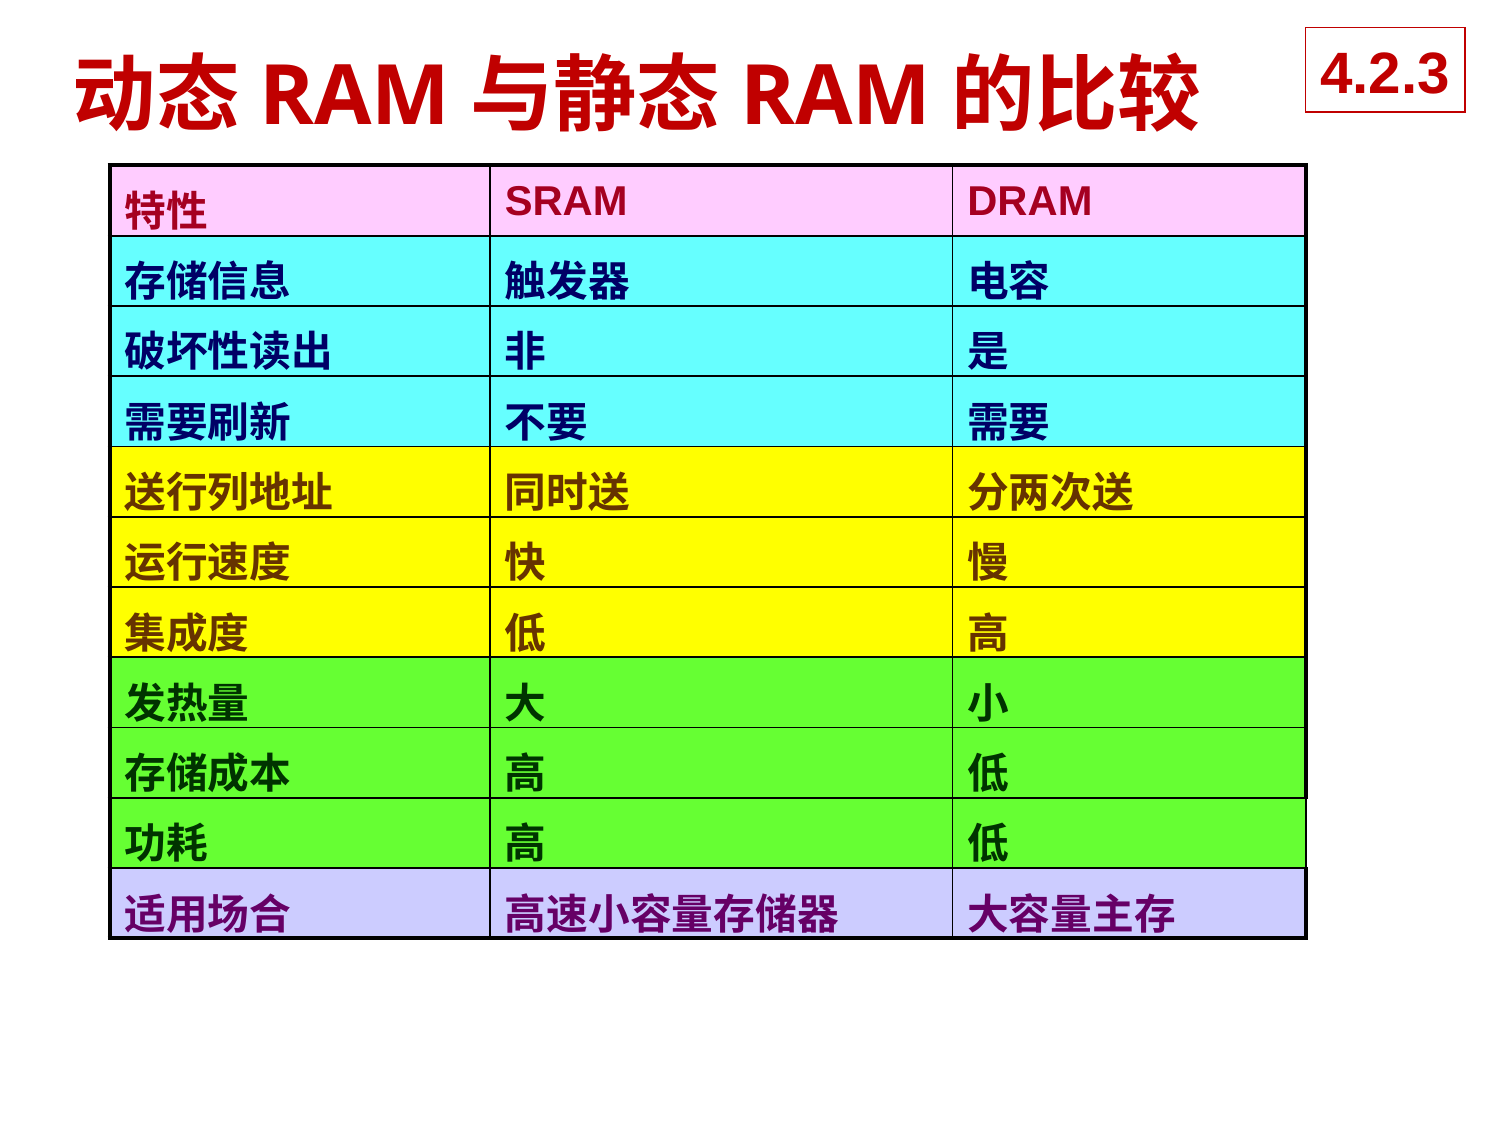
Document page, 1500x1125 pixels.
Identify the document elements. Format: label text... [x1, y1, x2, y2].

table_cell 适用场合 [112, 869, 489, 936]
table_header SRAM [491, 167, 952, 235]
table_cell 存储成本 [112, 728, 489, 797]
table_cell 大容量主存 [953, 869, 1304, 936]
table_cell 分两次送 [953, 447, 1304, 516]
table_cell 集成度 [112, 588, 489, 656]
table_cell 慢 [953, 518, 1304, 586]
table_cell 非 [491, 307, 952, 375]
table_header DRAM [953, 167, 1304, 235]
table_header 特性 [112, 167, 489, 235]
table_cell 同时送 [491, 447, 952, 516]
table_cell 存储信息 [112, 237, 489, 305]
table_cell 是 [953, 307, 1304, 375]
table_cell 触发器 [491, 237, 952, 305]
table_cell 功耗 [112, 799, 489, 867]
table_cell 运行速度 [112, 518, 489, 586]
table_cell 低 [953, 728, 1304, 797]
title 动态RAM与静态RAM的比较 [29, 33, 1245, 149]
table_cell 低 [953, 799, 1305, 867]
table_cell 电容 [953, 237, 1304, 305]
table_cell 破坏性读出 [112, 307, 489, 375]
table_cell 小 [953, 658, 1304, 727]
table_cell 高速小容量存储器 [491, 869, 952, 936]
table_cell 发热量 [112, 658, 489, 727]
table_cell 需要 [953, 377, 1304, 446]
table_cell 快 [491, 518, 952, 586]
table_cell 大 [491, 658, 952, 727]
table_cell 不要 [491, 377, 952, 446]
table_cell 高 [491, 728, 952, 797]
table_cell 低 [491, 588, 952, 656]
table_cell 高 [953, 588, 1304, 656]
table_cell 高 [491, 799, 952, 867]
text_box 4.2.3 [1305, 27, 1466, 113]
table_cell 送行列地址 [112, 447, 489, 516]
table_cell 需要刷新 [112, 377, 489, 446]
